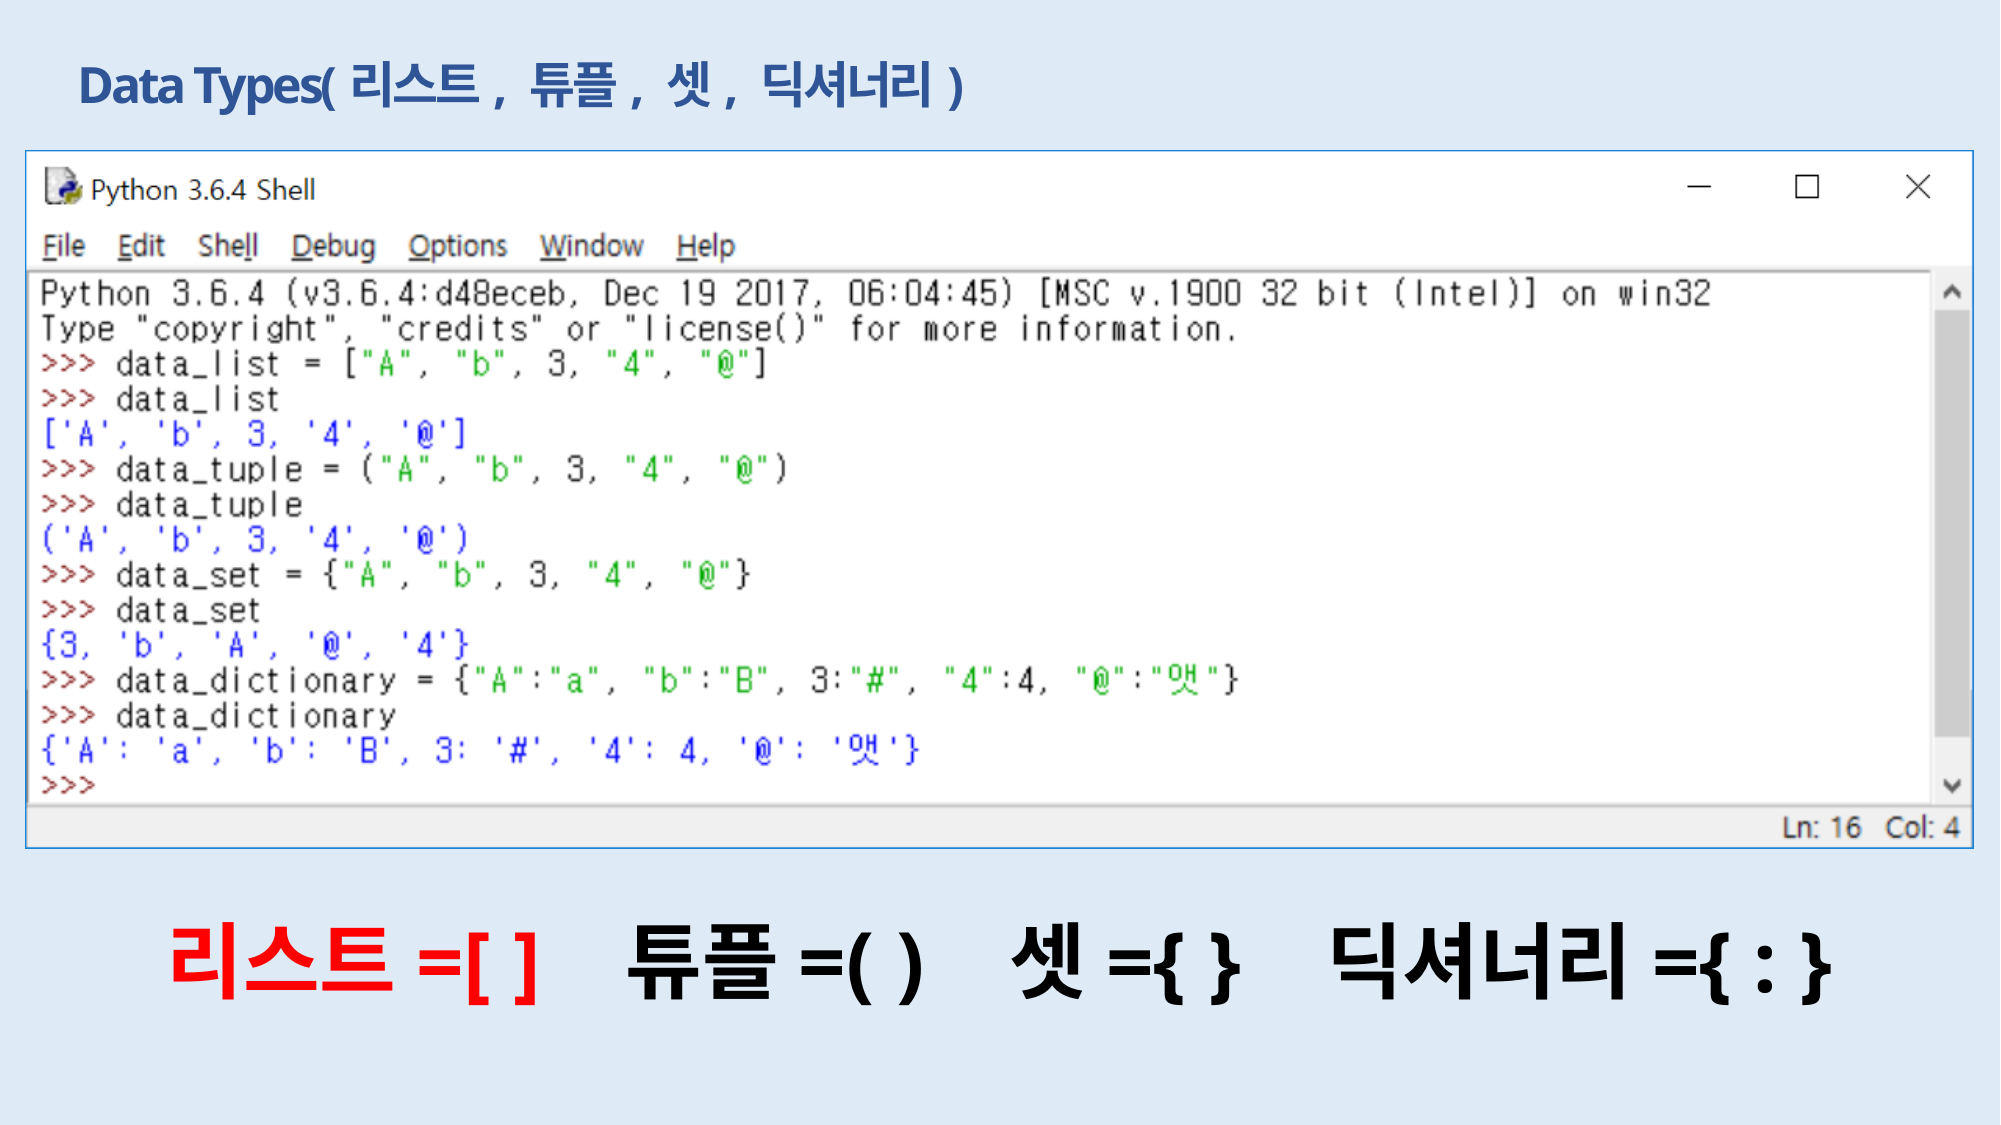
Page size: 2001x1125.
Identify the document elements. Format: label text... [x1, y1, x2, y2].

text_box Data Types(리스트, 튜플, 셋, 딕셔너리) [0, 46, 2000, 121]
text_box 리스트=[ ] 튜플=( ) 셋={ } 딕셔너리={ : } [152, 901, 1848, 1017]
picture [25, 150, 1974, 849]
